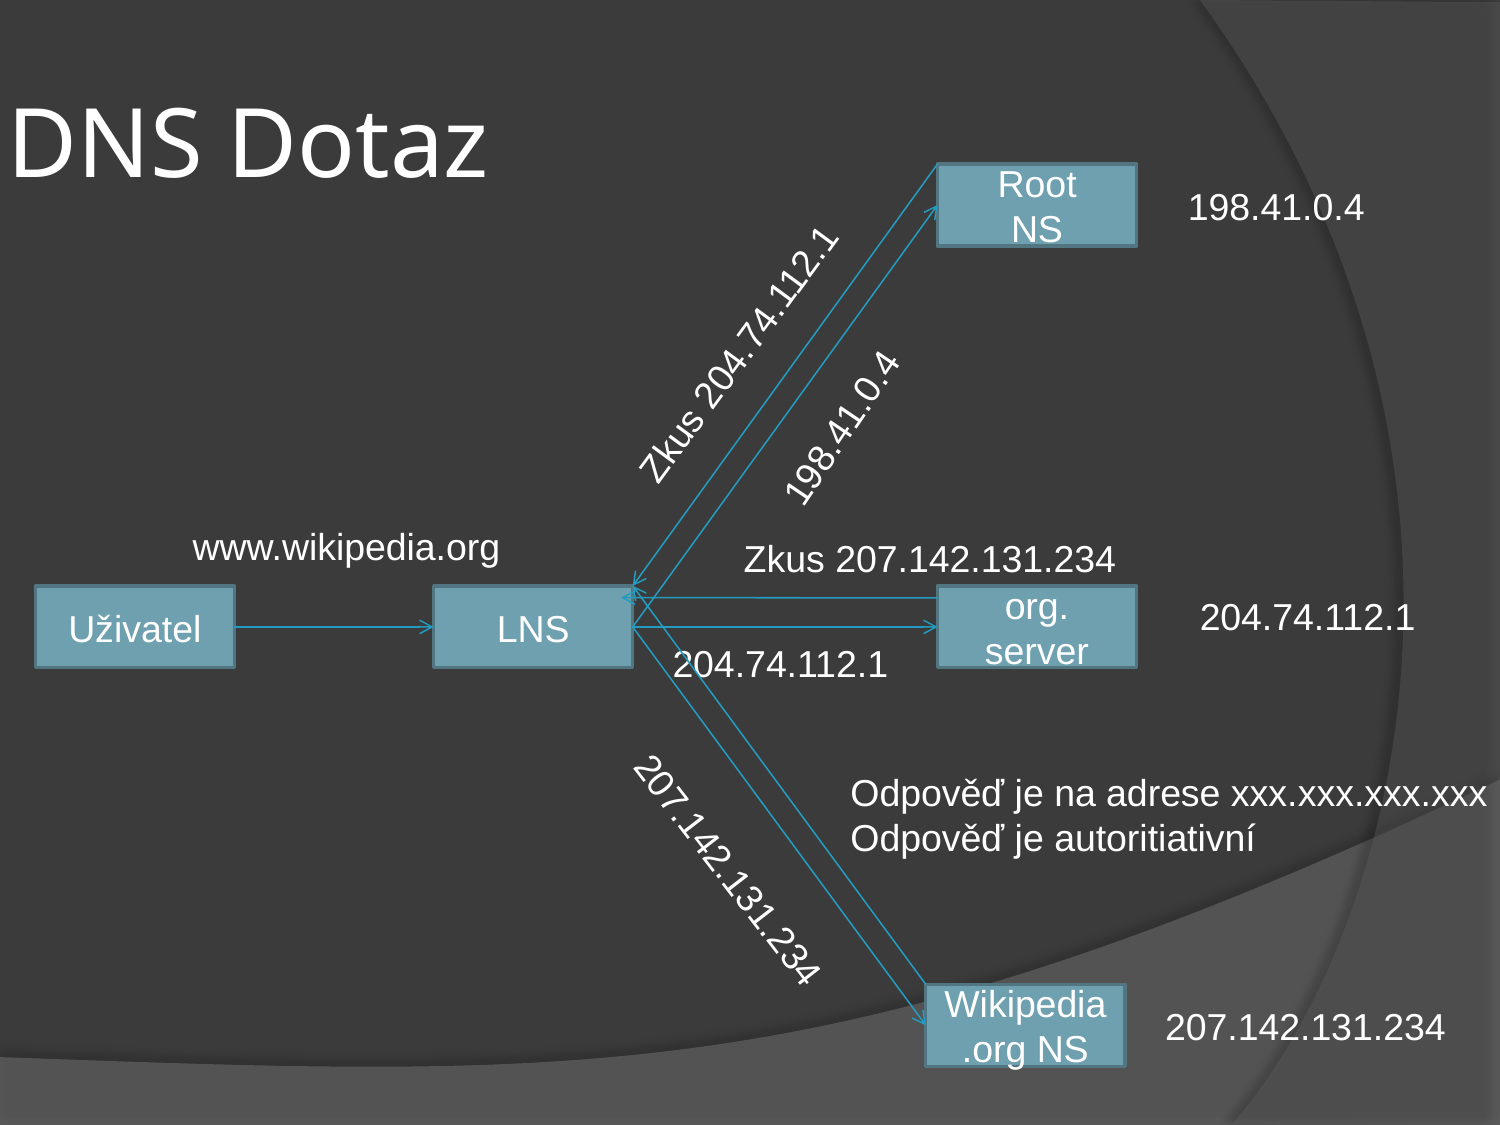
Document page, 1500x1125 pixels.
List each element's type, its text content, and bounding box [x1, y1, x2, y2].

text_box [579, 638, 979, 932]
title DNS Dotaz [0, 45, 1225, 233]
text_box Odpověď je na adrese xxx.xxx.xxx.xxx Odpověď je autoritiativní [989, 761, 1500, 867]
text_box 204.74.112.1 [1185, 585, 1431, 646]
text_box 198.41.0.4 [1173, 175, 1380, 236]
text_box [573, 222, 997, 528]
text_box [632, 942, 927, 1026]
text_box www.wikipedia.org [177, 515, 516, 576]
text_box org. server [948, 584, 1138, 669]
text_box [632, 608, 938, 617]
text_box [632, 538, 938, 588]
text_box LNS [432, 584, 623, 669]
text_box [632, 204, 938, 213]
text_box Zkus 207.142.131.234 [948, 527, 1131, 588]
text_box Wikipedia.org NS [924, 983, 1127, 1068]
text_box Uživatel [34, 584, 236, 669]
text_box Root NS [936, 162, 1138, 248]
text_box 207.142.131.234 [1150, 996, 1461, 1056]
